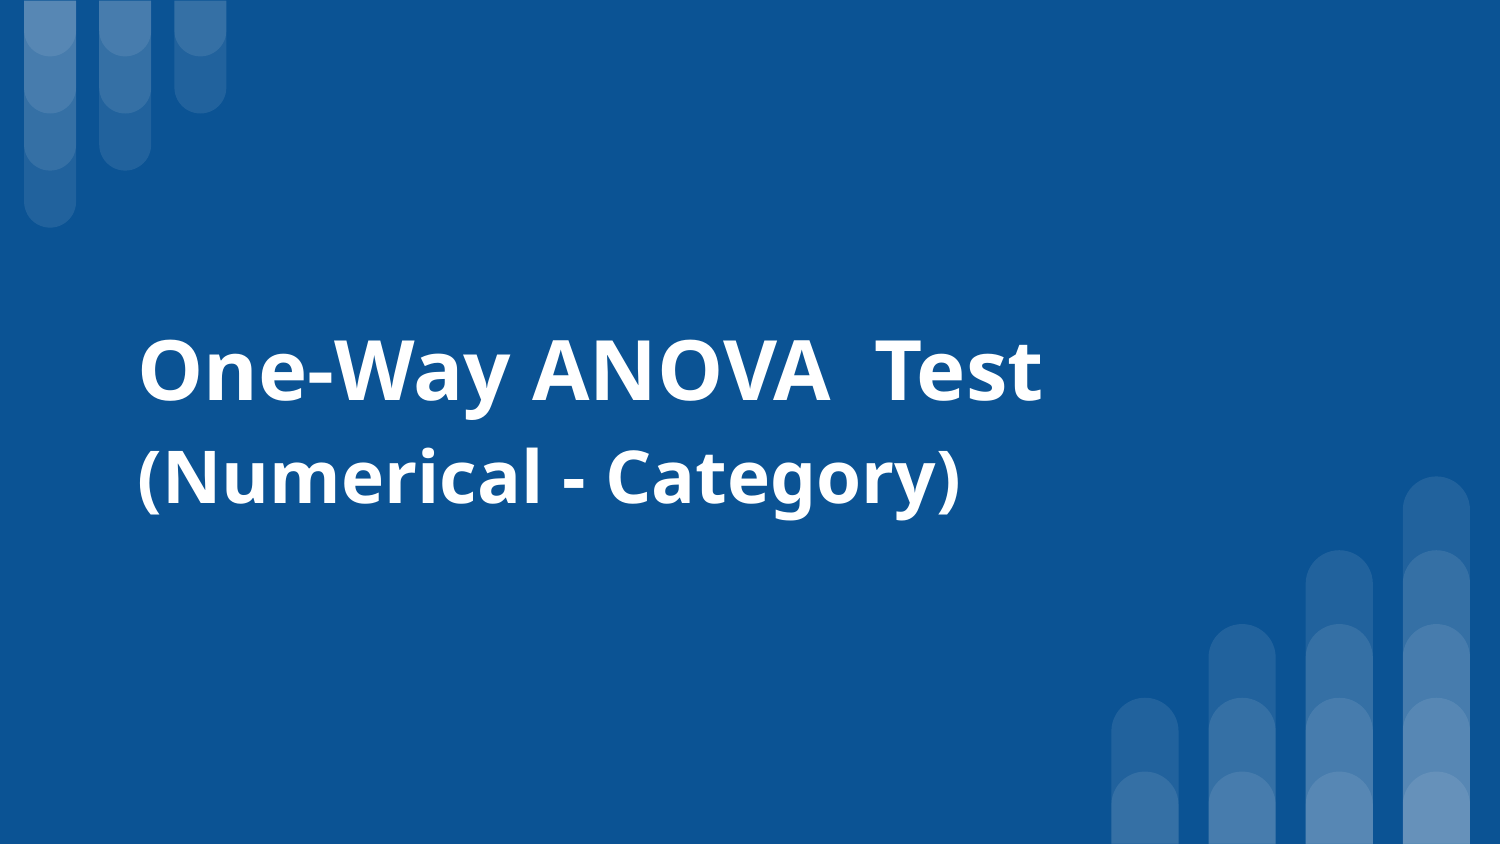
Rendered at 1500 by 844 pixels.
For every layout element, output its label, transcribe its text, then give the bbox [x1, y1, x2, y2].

title One-Way ANOVA Test (Numerical - Category) [122, 264, 1318, 572]
